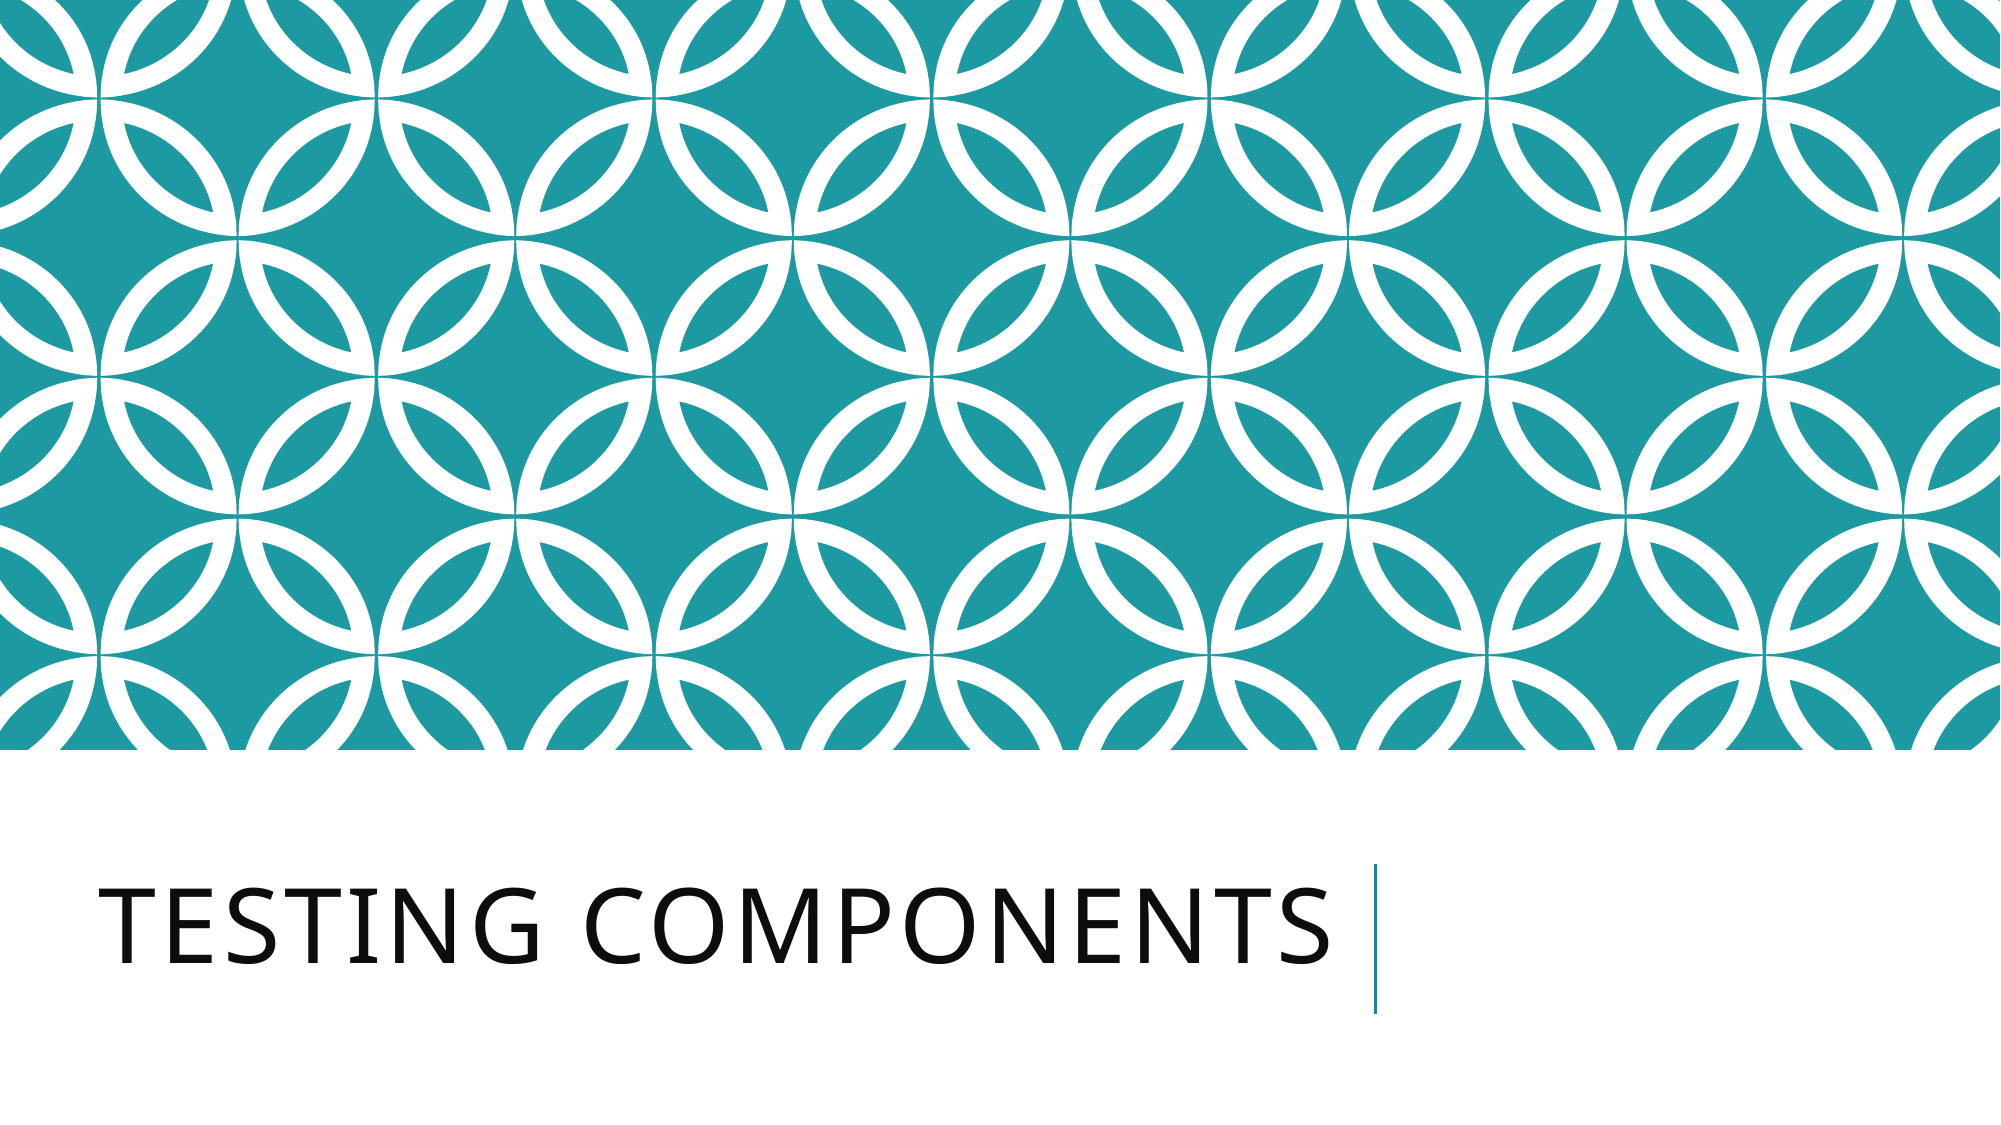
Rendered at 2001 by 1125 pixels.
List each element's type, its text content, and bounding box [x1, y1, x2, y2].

title Testing components [75, 813, 1350, 1054]
